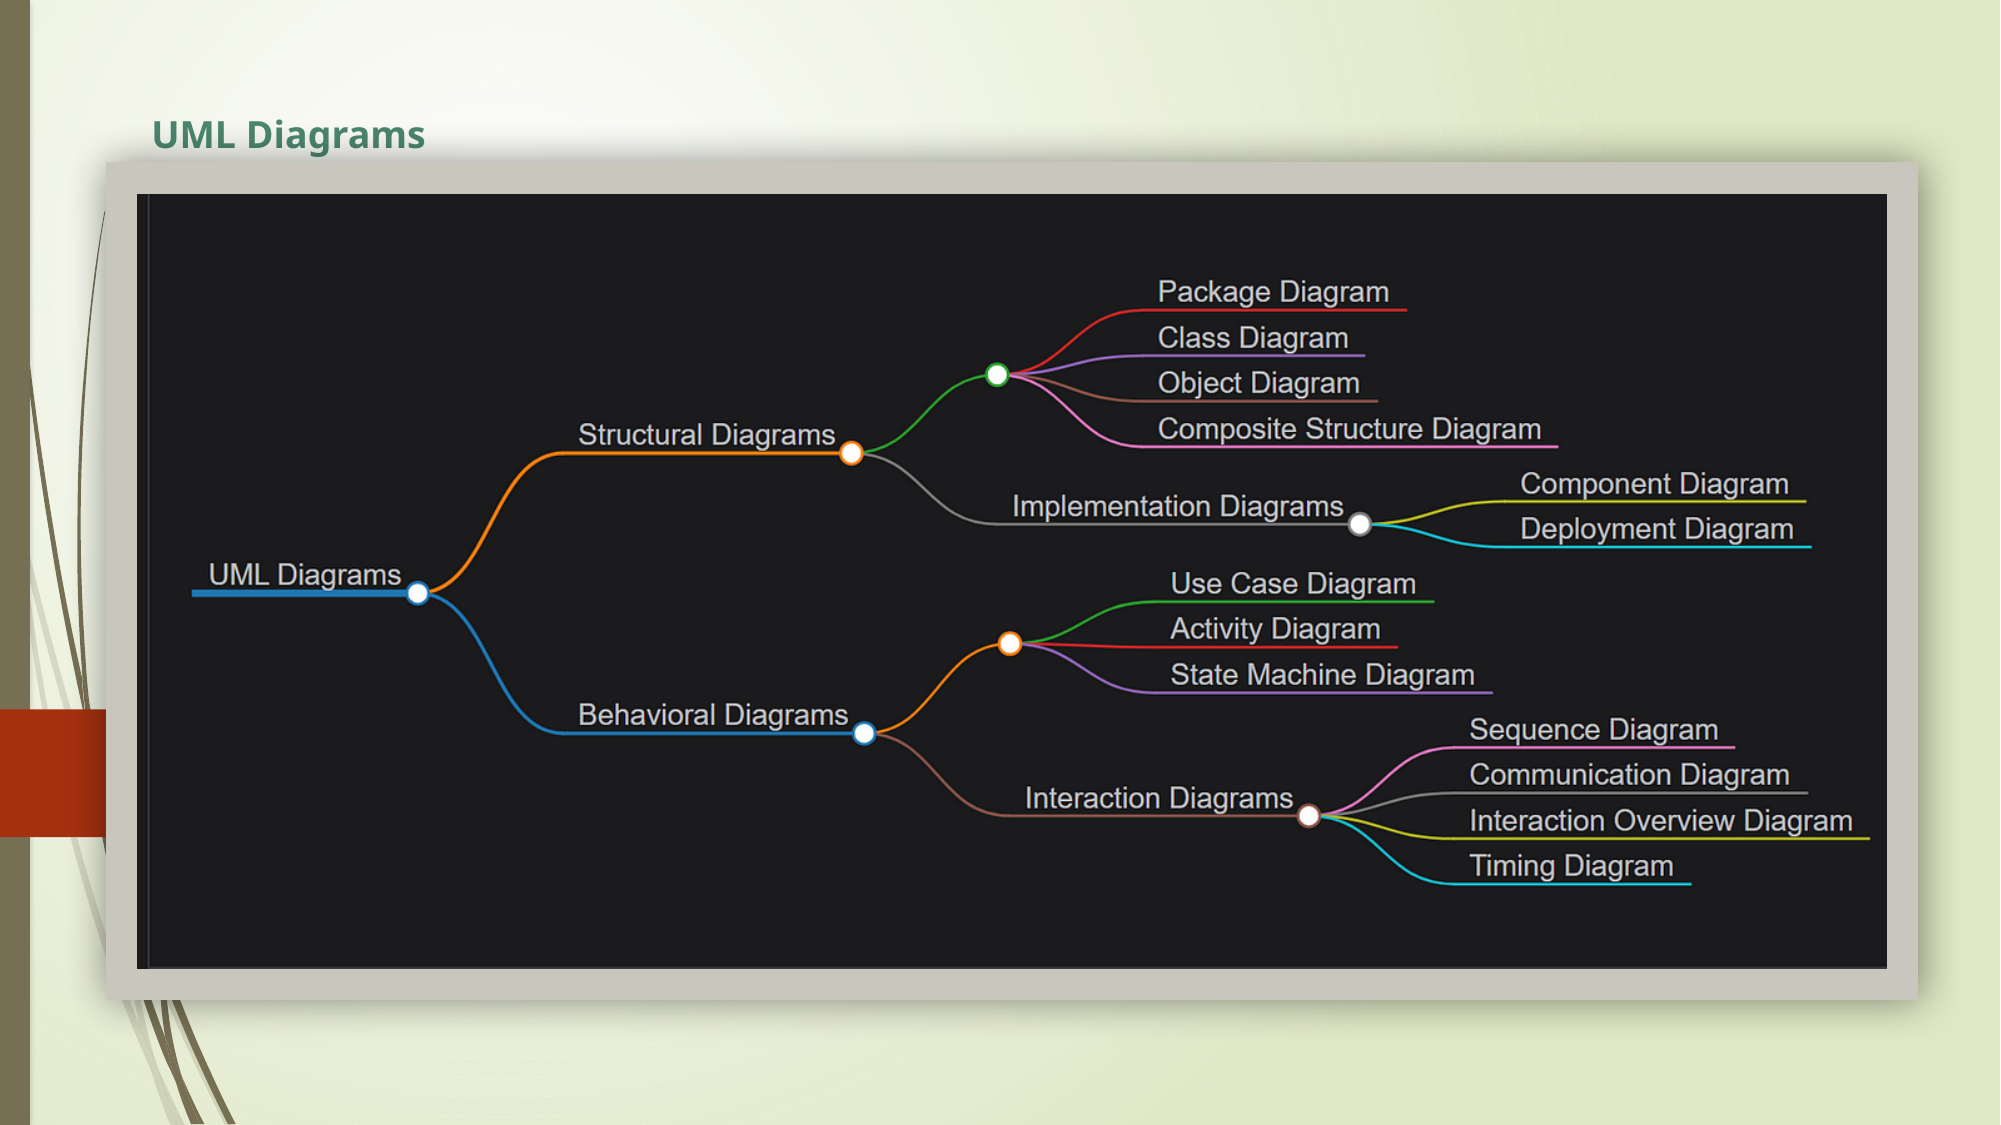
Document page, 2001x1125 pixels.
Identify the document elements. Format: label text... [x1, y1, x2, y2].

picture [136, 193, 1888, 969]
text_box UML Diagrams [136, 103, 1485, 134]
